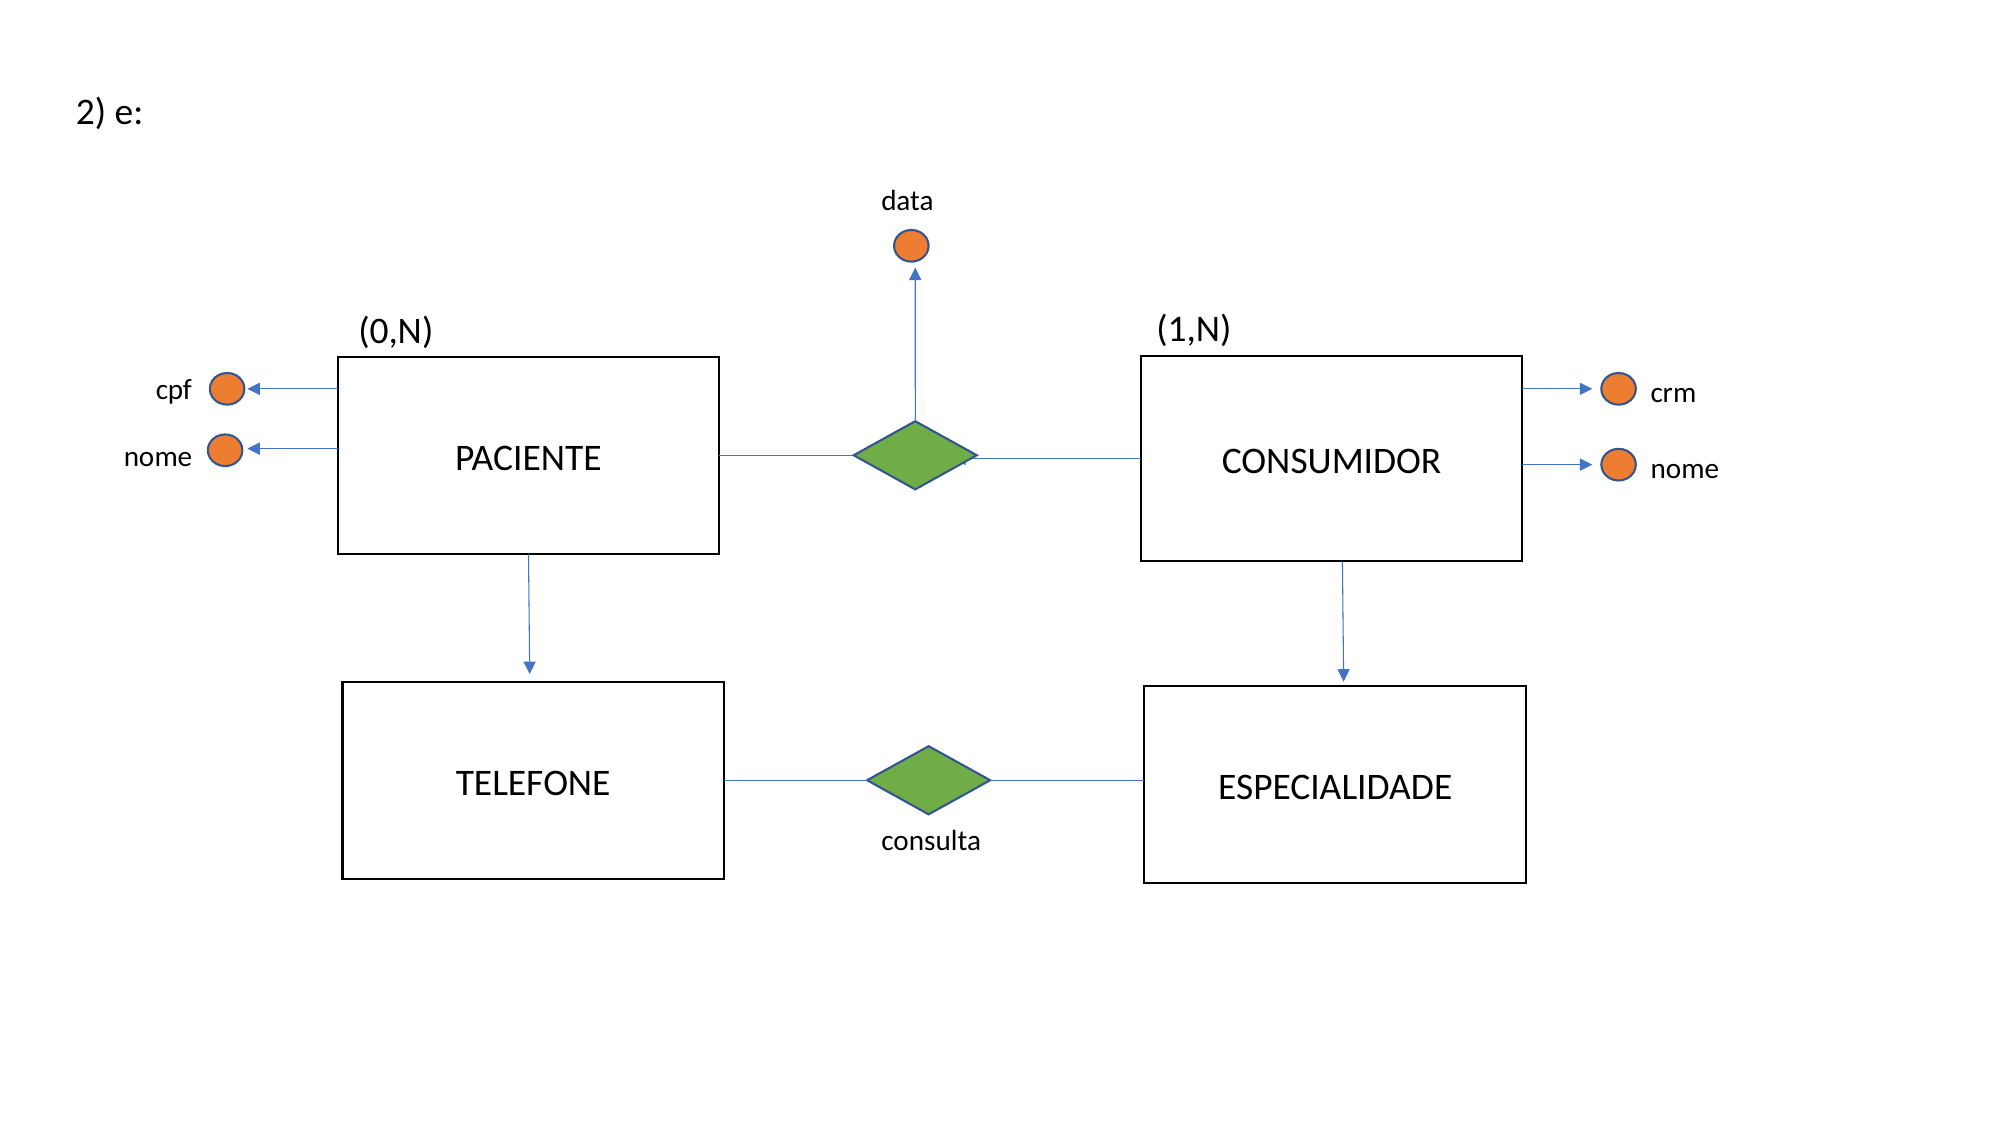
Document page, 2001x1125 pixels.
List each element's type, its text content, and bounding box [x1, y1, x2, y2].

text_box crm [1635, 365, 1715, 416]
text_box ESPECIALIDADE [1143, 685, 1527, 884]
text_box [865, 744, 992, 814]
text_box [212, 433, 244, 468]
text_box [852, 420, 979, 491]
text_box nome [1635, 441, 1742, 492]
text_box consulta [866, 814, 1022, 864]
text_box TELEFONE [341, 681, 725, 880]
text_box cpf [141, 363, 212, 414]
text_box [1600, 371, 1637, 406]
text_box [1600, 447, 1637, 482]
text_box nome [109, 429, 212, 480]
text_box PACIENTE [337, 356, 720, 555]
text_box data [866, 173, 964, 224]
text_box [212, 371, 246, 406]
text_box CONSUMIDOR [1140, 355, 1523, 562]
text_box (0,N) [343, 298, 495, 359]
text_box 2) e: [61, 79, 159, 140]
text_box (1,N) [1141, 296, 1253, 356]
text_box [892, 228, 930, 263]
